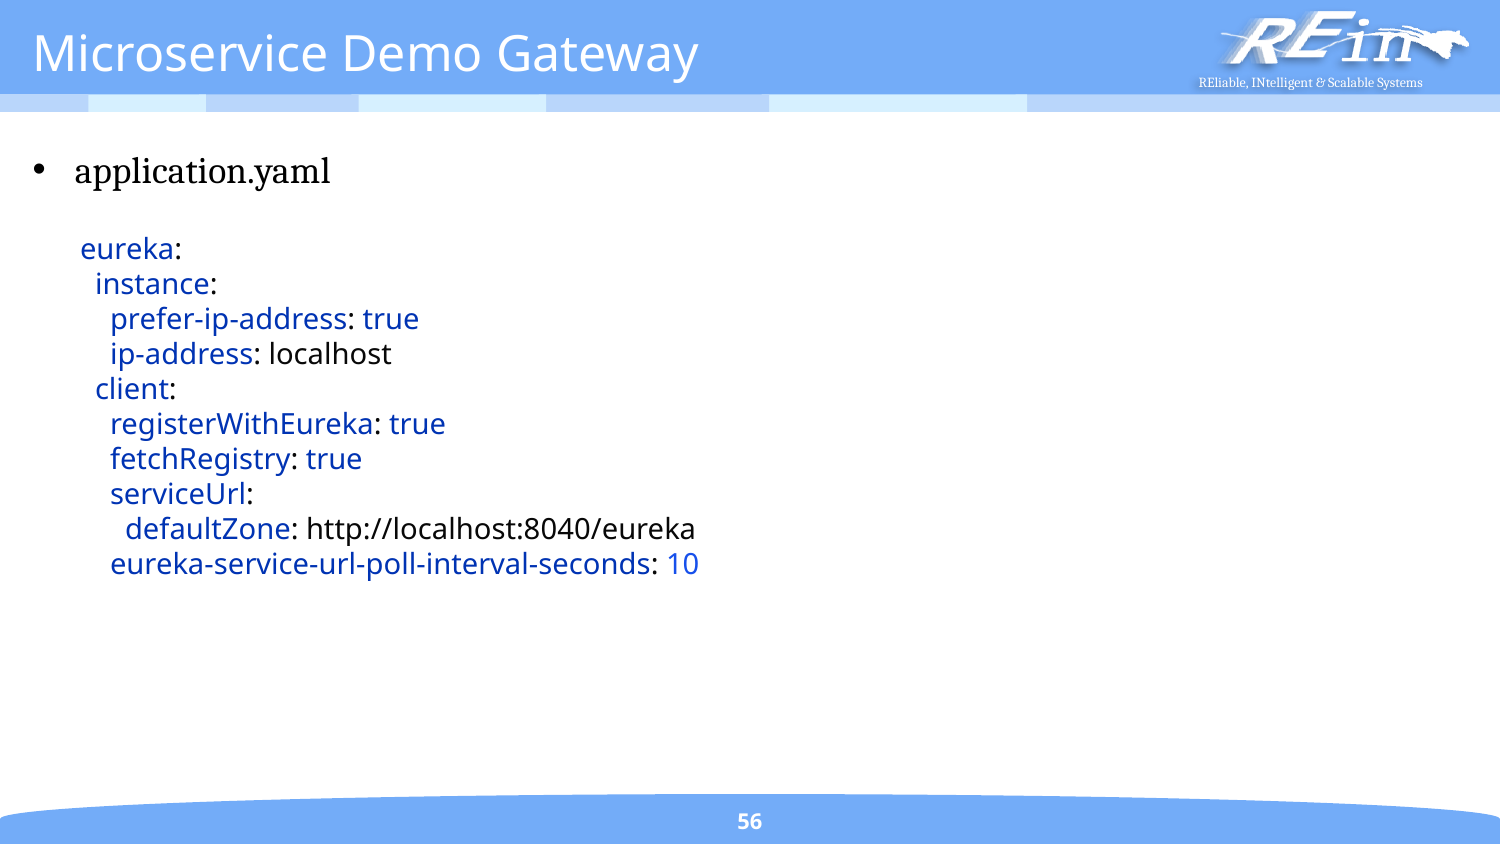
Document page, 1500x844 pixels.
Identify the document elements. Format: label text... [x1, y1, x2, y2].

list application.yaml [17, 138, 1459, 786]
slide_number 56 [667, 802, 833, 842]
text_box eureka: instance: prefer-ip-address: true ip-address: localhost client: registerWithEureka: true fetchRegistry: true serviceUrl: defaultZone: http://localhost:8040/eureka eureka-service-url-poll-interval-seconds: 10 [64, 223, 762, 588]
title Microservice Demo Gateway [17, 17, 1136, 86]
